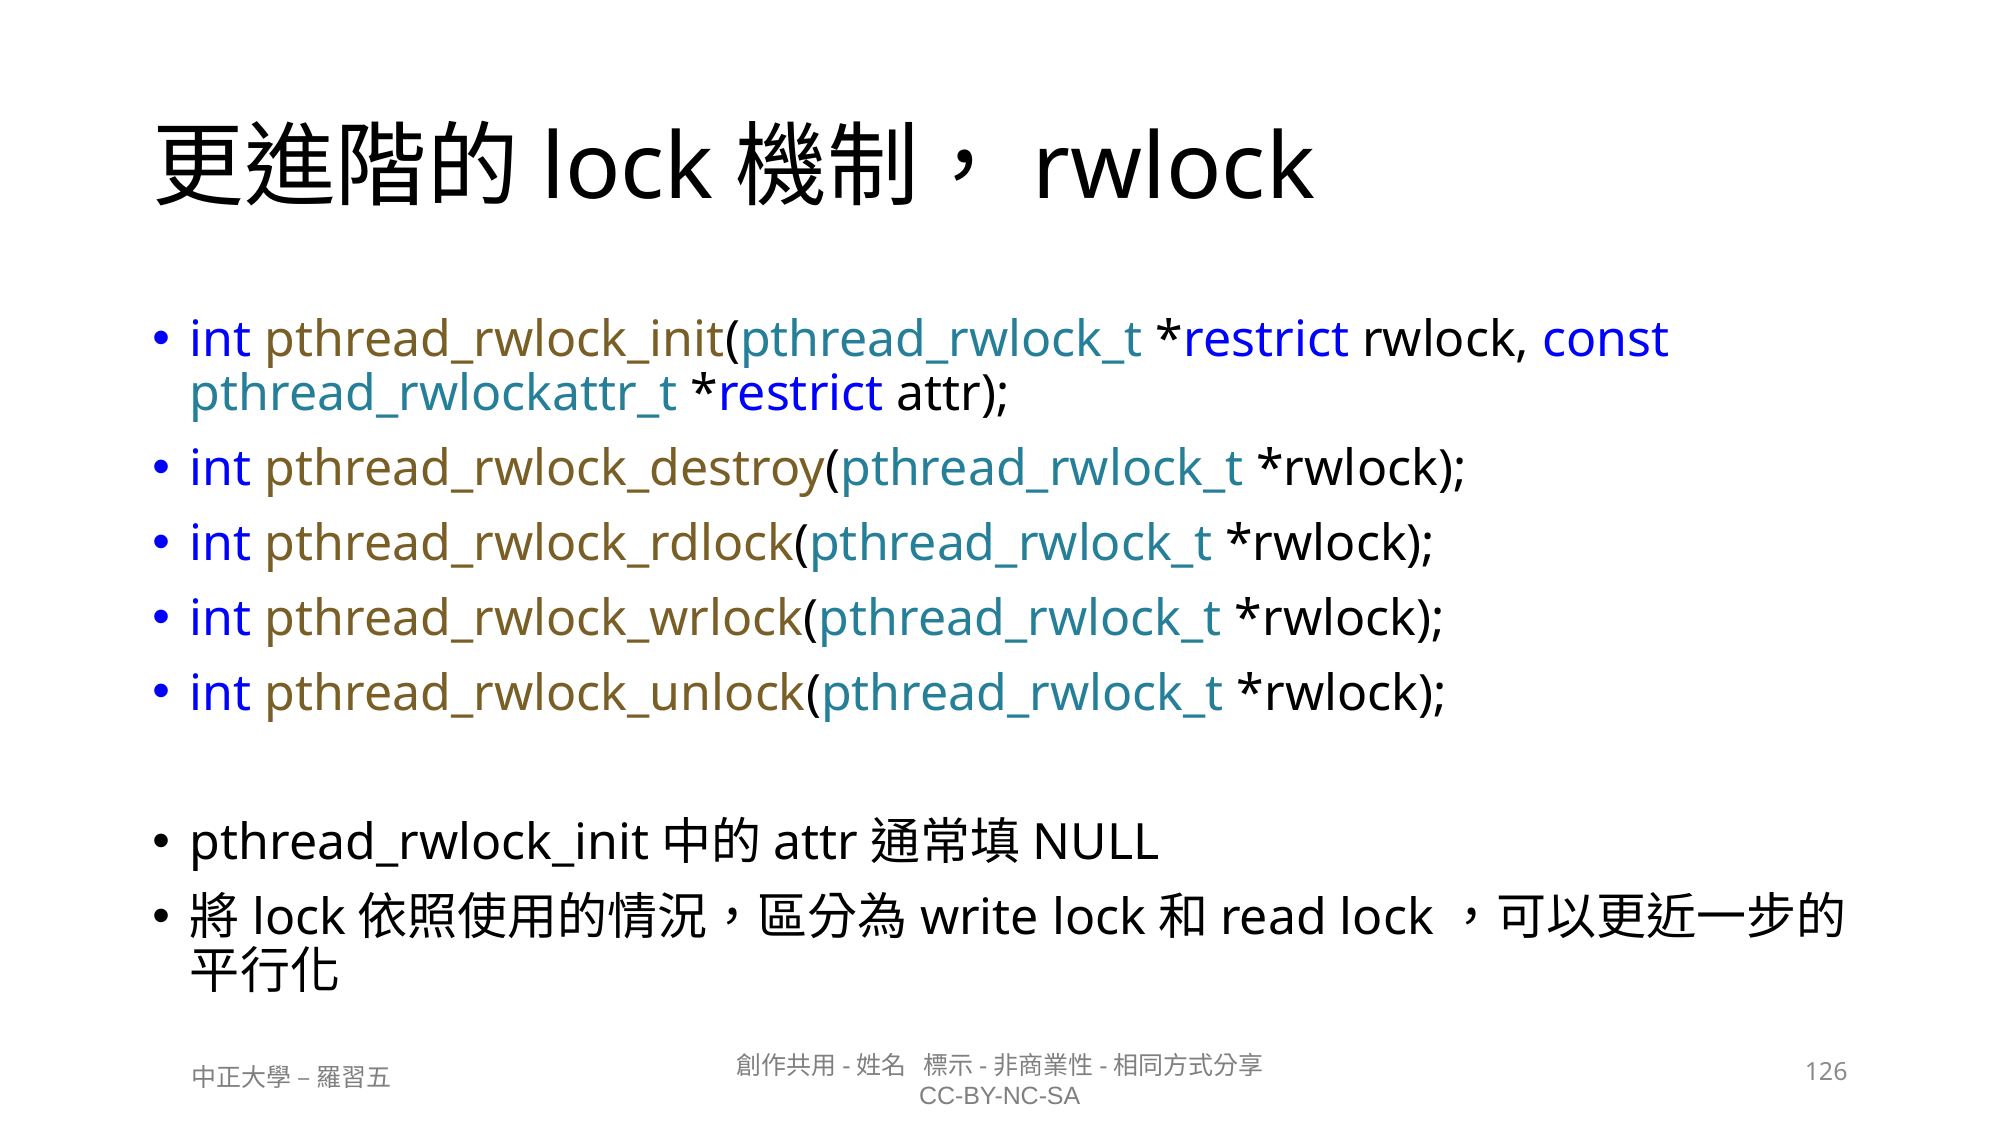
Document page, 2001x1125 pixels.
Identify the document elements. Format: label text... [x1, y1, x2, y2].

slide_number 126 [1412, 1042, 1863, 1103]
title 更進階的lock機制，rwlock [137, 59, 1863, 278]
list int pthread_rwlock_init(pthread_rwlock_t *restrict rwlock, const pthread_rwlockattr_t *restrict attr); int pthread_rwlock_destroy(pthread_rwlock_t *rwlock); int pthread_rwlock_rdlock(pthread_rwlock_t *rwlock); int pthread_rwlock_wrlock(pthread_rwlock_t *rwlock); int pthread_rwlock_unlock(pthread_rwlock_t *rwlock); pthread_rwlock_init中的attr通常填NULL 將lock依照使用的情況，區分為write lock和read lock，可以更近一步的平行化 [137, 299, 1863, 1014]
